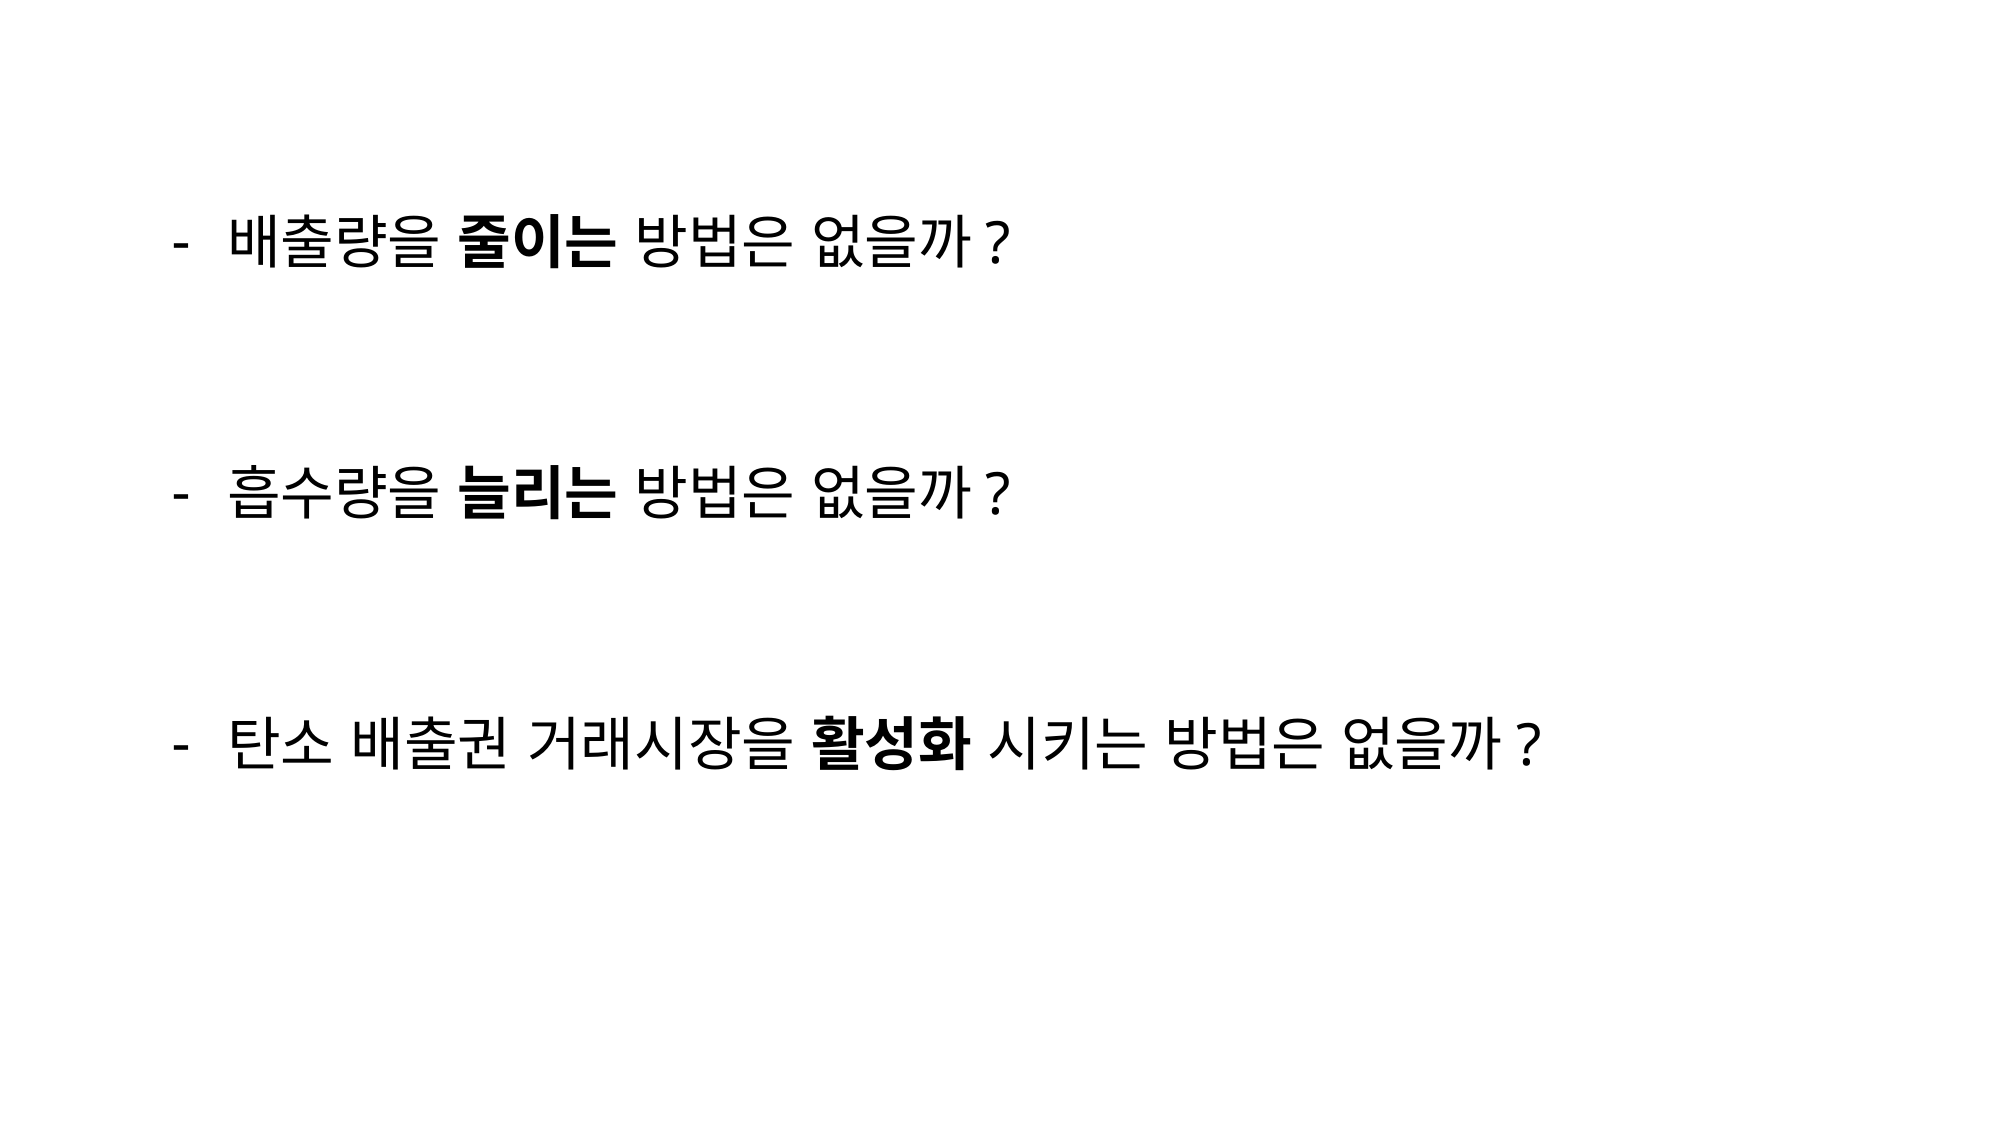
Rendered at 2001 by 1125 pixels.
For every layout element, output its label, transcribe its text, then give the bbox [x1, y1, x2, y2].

list 배출량을 줄이는 방법은 없을까? 흡수량을 늘리는 방법은 없을까? 탄소 배출권 거래시장을 활성화 시키는 방법은 없을까? [137, 205, 1863, 920]
